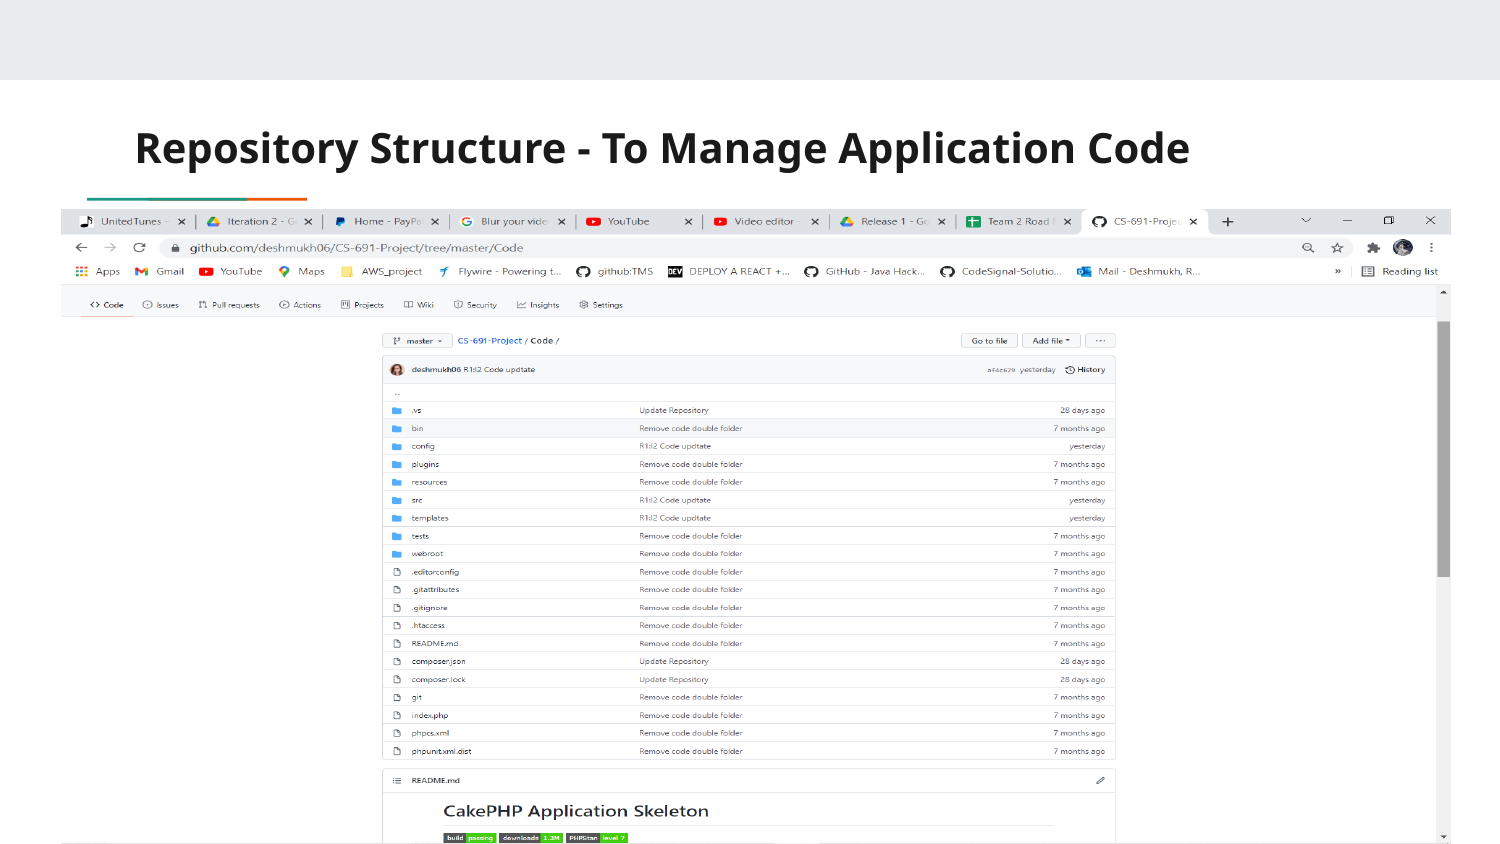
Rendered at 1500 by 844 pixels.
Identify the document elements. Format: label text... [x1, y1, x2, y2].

title Repository Structure - To Manage Application Code [119, 104, 1381, 192]
picture [61, 209, 1451, 844]
